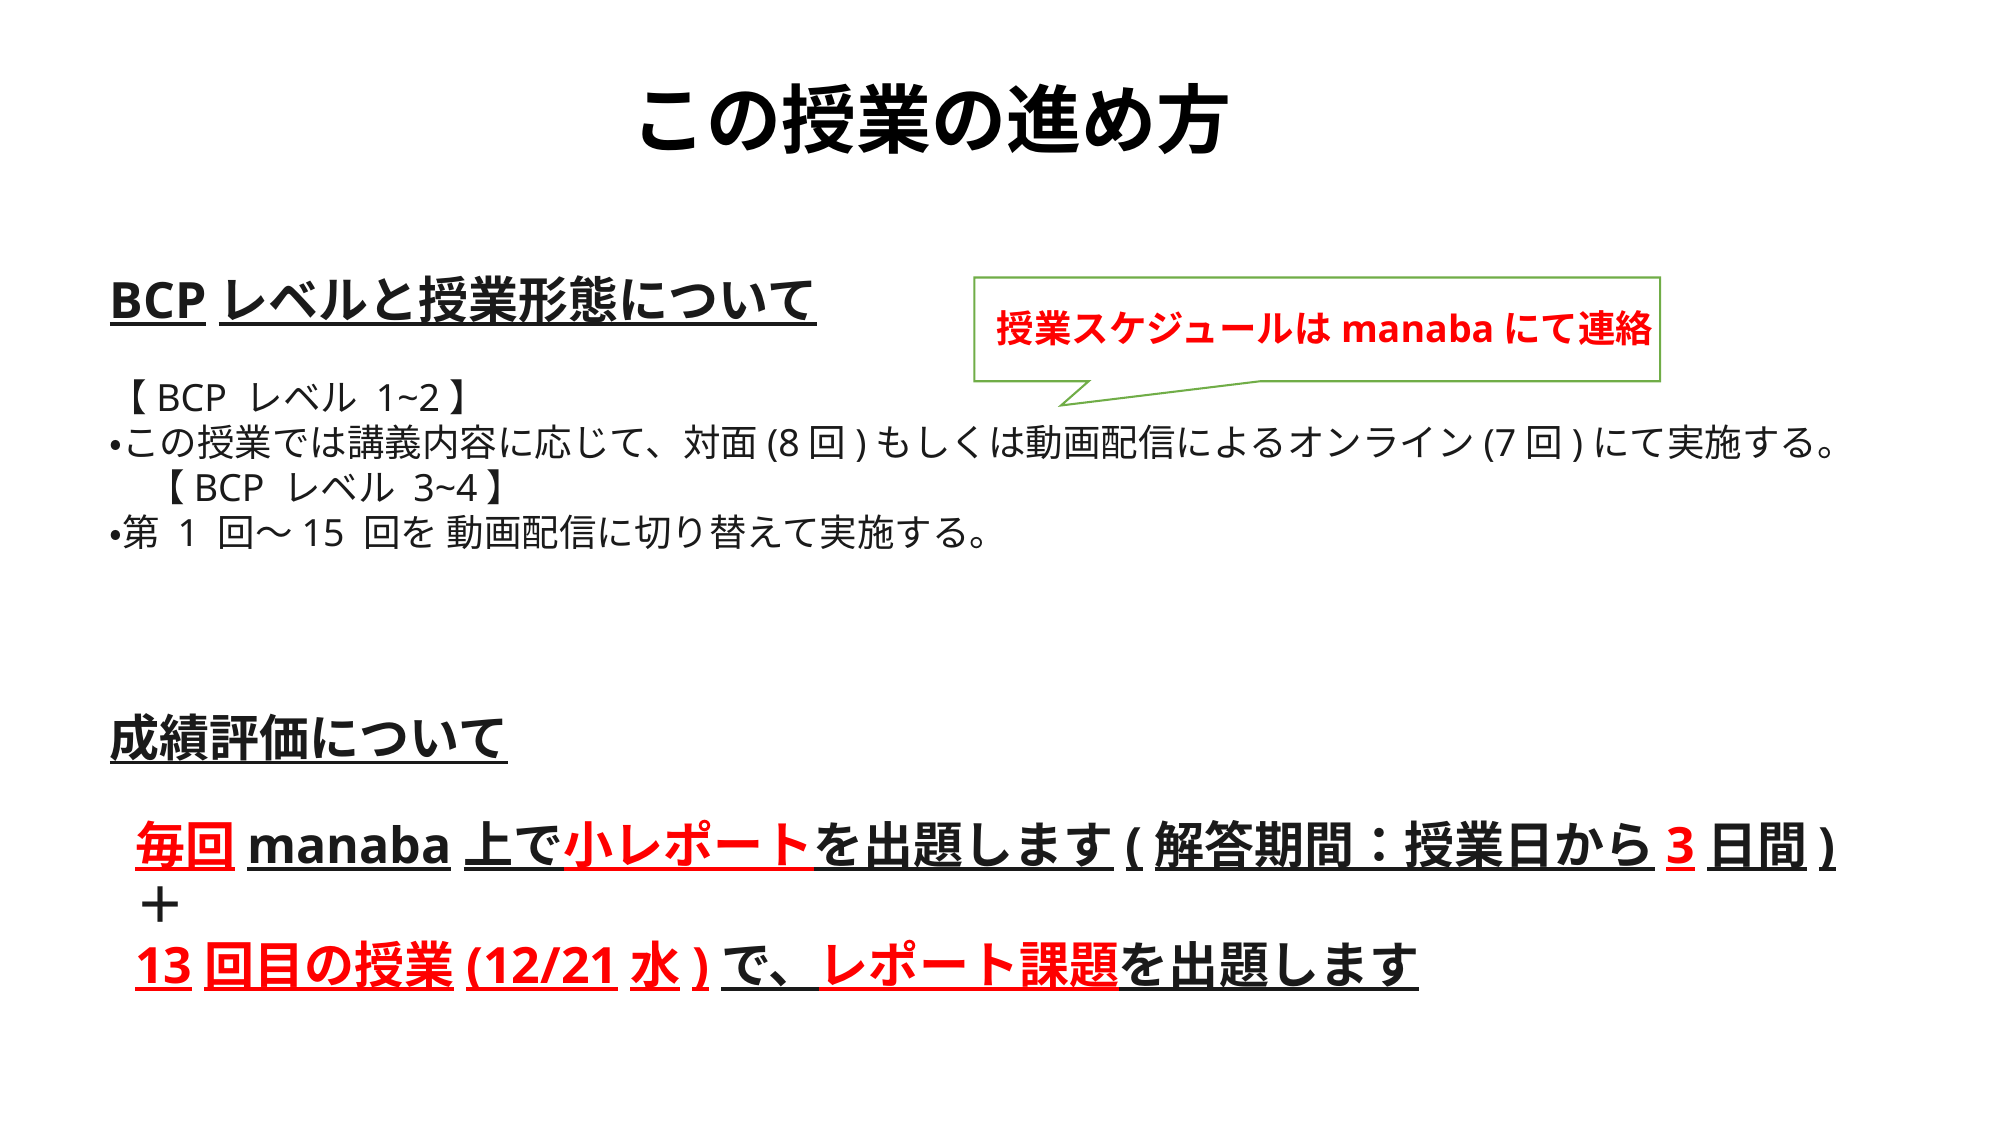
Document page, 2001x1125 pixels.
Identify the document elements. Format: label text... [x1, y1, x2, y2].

text_box [973, 276, 1662, 407]
text_box 授業スケジュールはmanabaにて連絡 [982, 298, 1669, 358]
text_box 毎回manaba上で小レポートを出題します(解答期間：授業日から3日間) ＋ 13回目の授業(12/21水)で、レポート課題を出題します [120, 805, 1880, 1001]
text_box 成績評価について [94, 699, 1854, 864]
text_box この授業の進め方 [617, 65, 1247, 171]
text_box BCPレベルと授業形態について 【BCP レベル 1~2】 ・この授業では講義内容に応じて、対面(8回)もしくは動画配信によるオンライン(7回)にて実施する。 【BCP レベル 3~4】 ・第 1 回〜15 回を 動画配信に切り替えて実施する。 [94, 261, 1854, 561]
